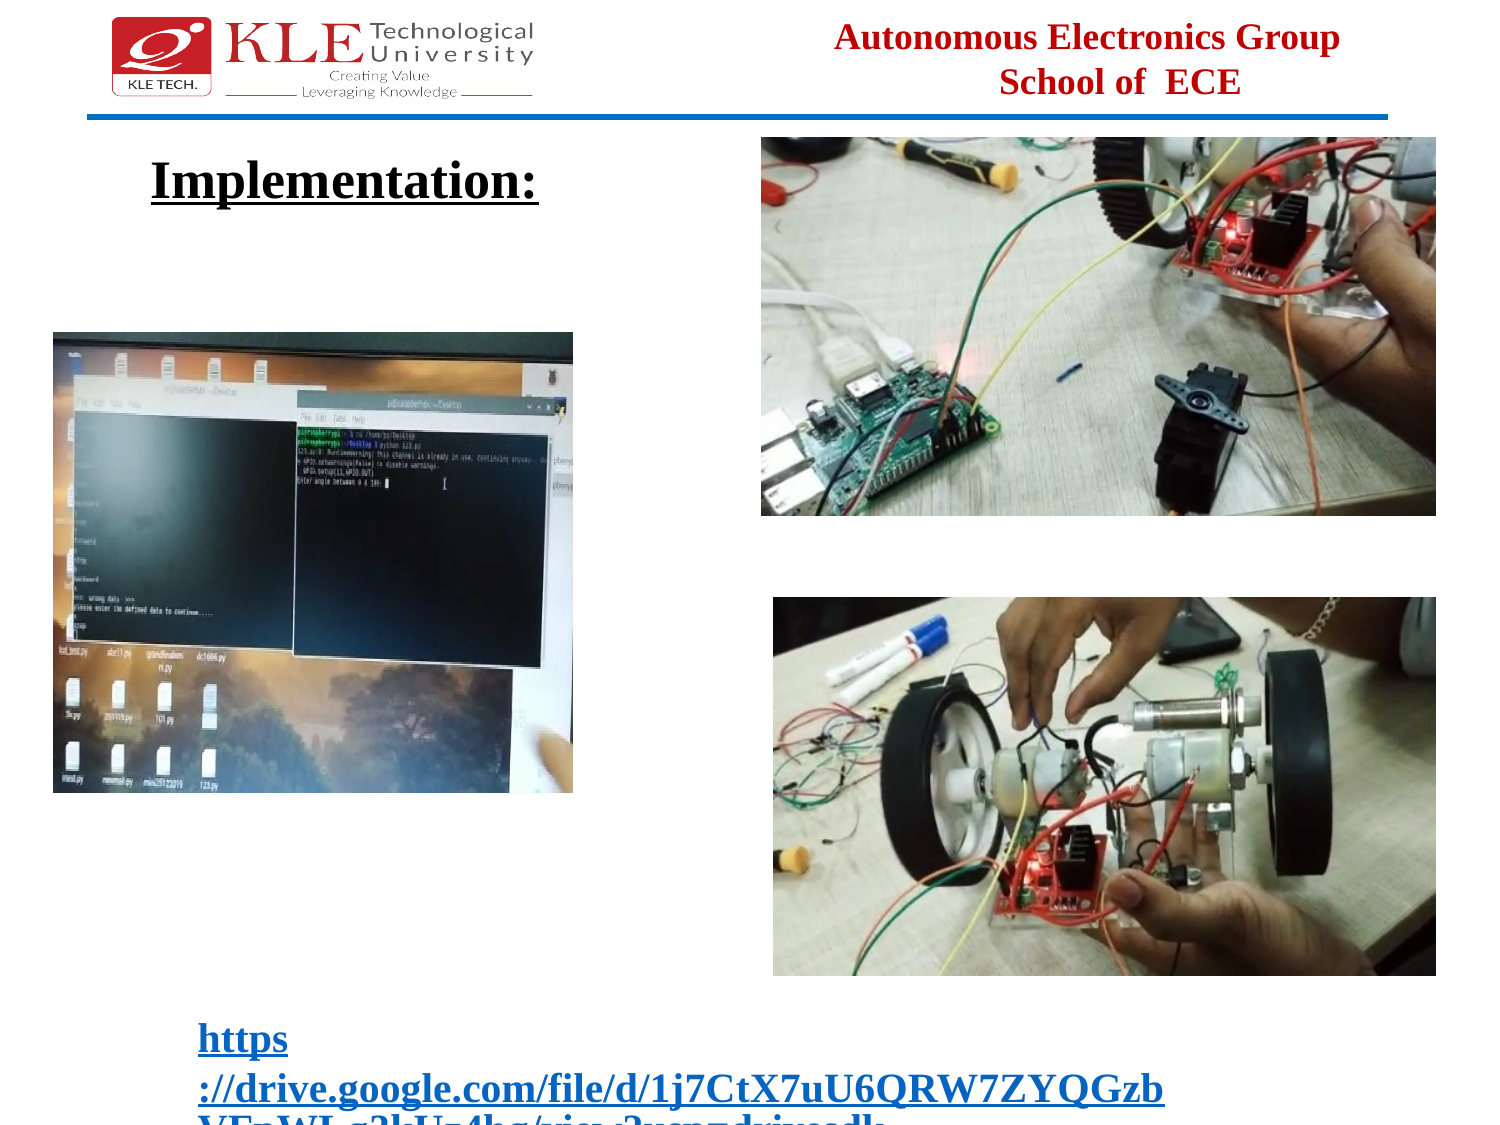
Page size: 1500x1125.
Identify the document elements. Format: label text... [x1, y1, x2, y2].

picture [112, 12, 538, 100]
picture [773, 597, 1436, 976]
text_box Implementation: [135, 137, 597, 217]
text_box https://drive.google.com/file/d/1j7CtX7uU6QRW7ZYQGzbVFpWLq3kUz4hq/view?usp=drivesdk [182, 302, 1199, 1125]
picture [761, 137, 1436, 516]
picture [53, 332, 573, 793]
text_box Autonomous Electronics Group School of ECE [774, 4, 1400, 108]
